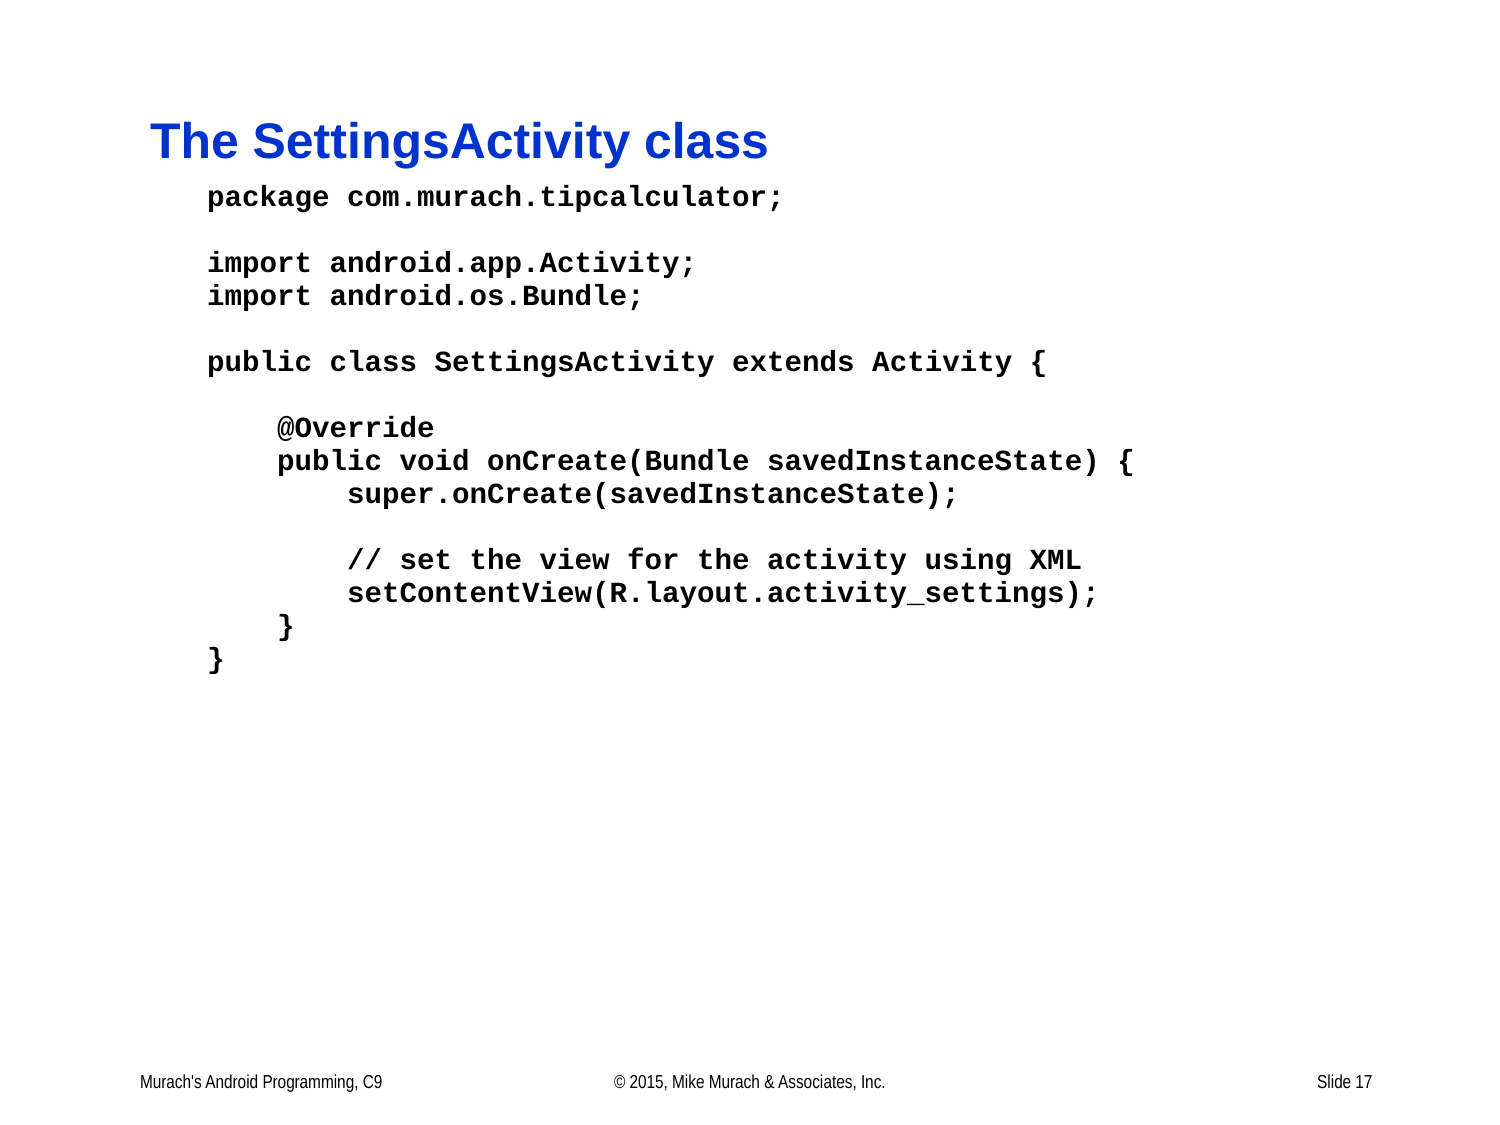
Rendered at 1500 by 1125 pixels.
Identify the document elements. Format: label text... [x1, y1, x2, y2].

footer © 2015, Mike Murach & Associates, Inc. [474, 1025, 1025, 1100]
slide_number Slide 17 [1074, 1025, 1388, 1100]
slide_number Murach's Android Programming, C9 [125, 1025, 450, 1100]
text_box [149, 112, 1277, 707]
